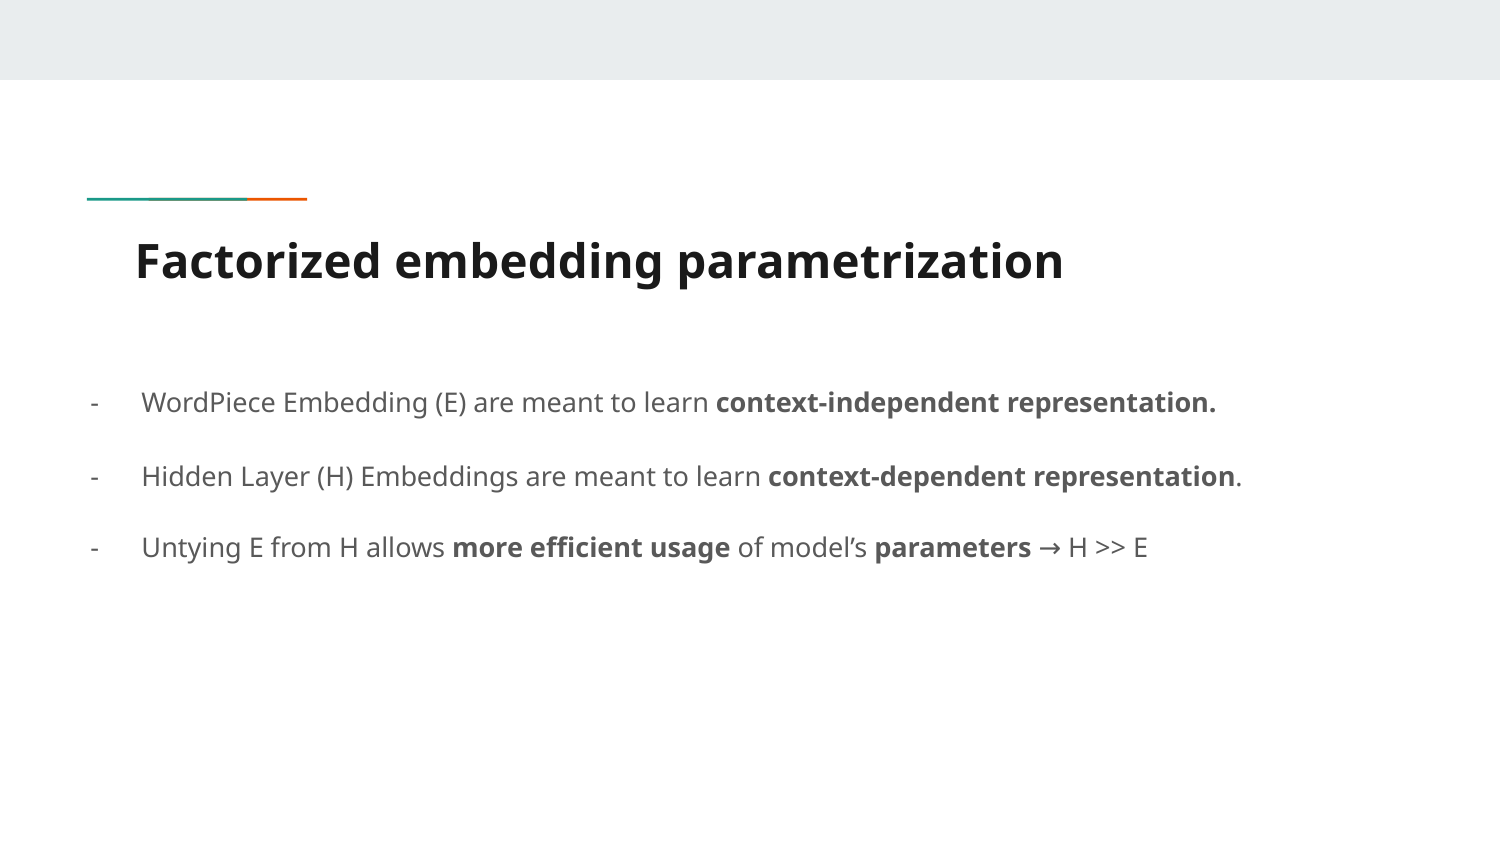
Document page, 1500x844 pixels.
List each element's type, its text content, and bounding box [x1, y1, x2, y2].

text_box Hidden Layer (H) Embeddings are meant to learn context-dependent representation. [51, 440, 1368, 508]
list WordPiece Embedding (E) are meant to learn context-independent representation. [51, 366, 1450, 516]
title Factorized embedding parametrization [119, 216, 1381, 305]
text_box Untying E from H allows more efficient usage of model’s parameters → H >> E [51, 515, 1291, 578]
